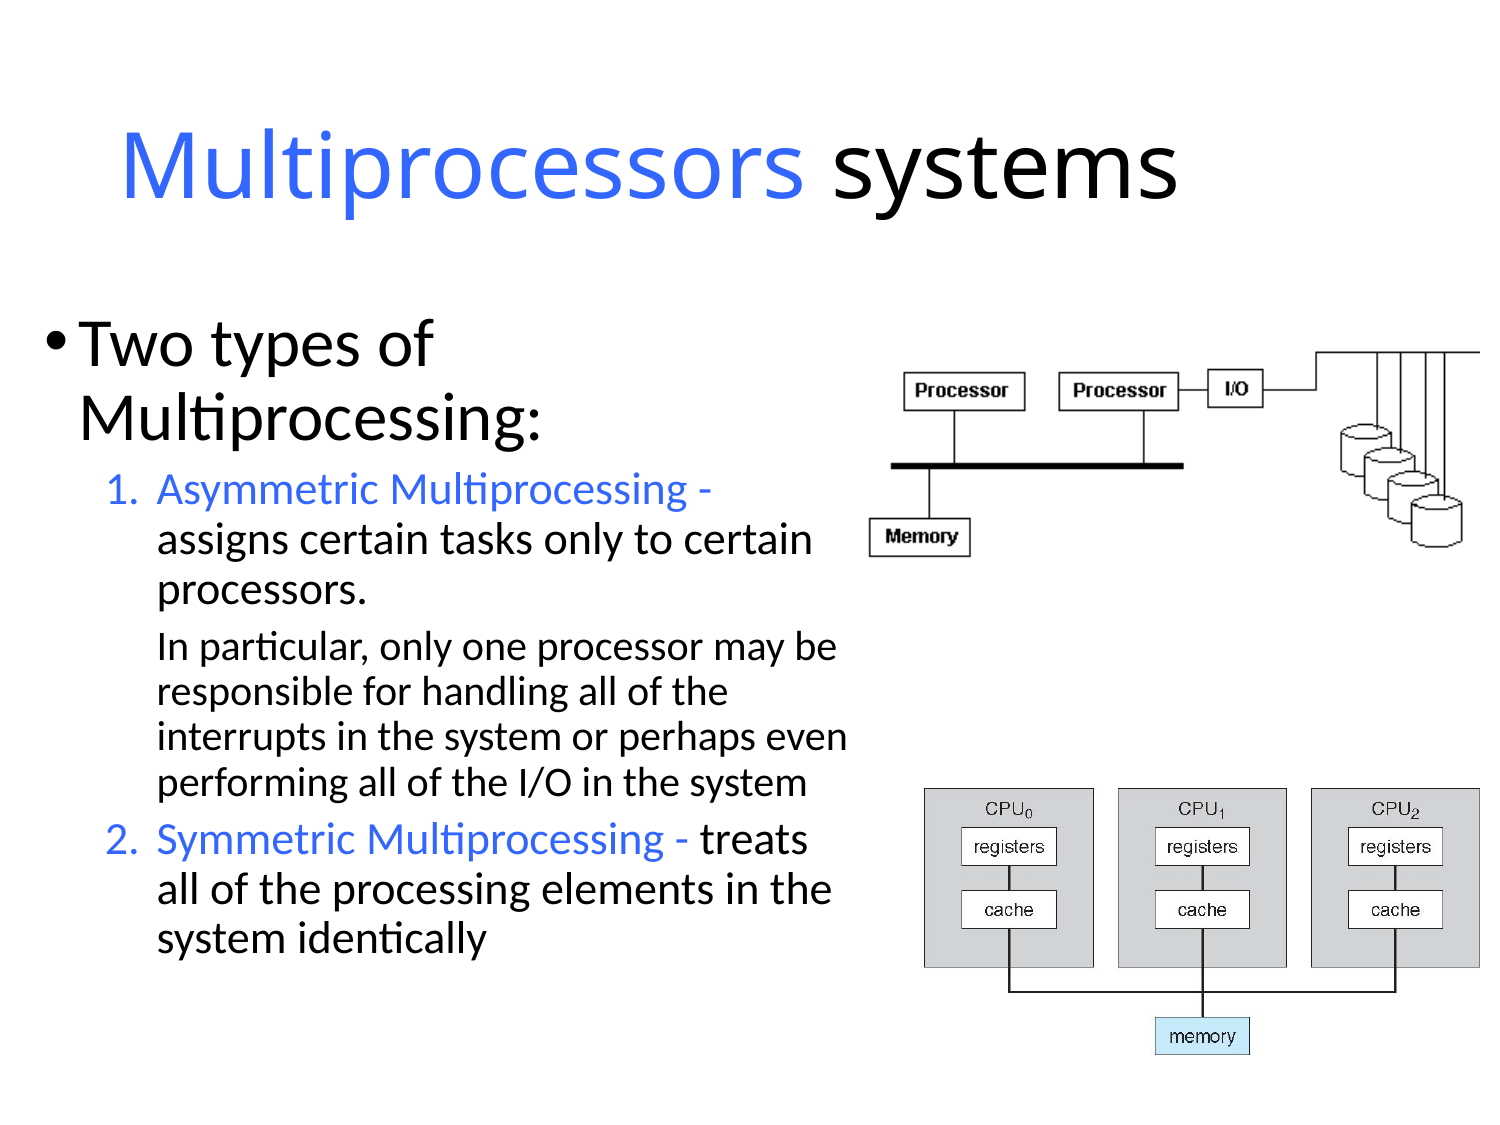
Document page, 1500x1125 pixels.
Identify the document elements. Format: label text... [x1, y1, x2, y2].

list Two types of Multiprocessing: Asymmetric Multiprocessing - assigns certain tasks only to certain processors. In particular, only one processor may be responsible for handling all of the interrupts in the system or perhaps even performing all of the I/O in the system Symmetric Multiprocessing - treats all of the processing elements in the system identically [29, 299, 869, 1014]
title Multiprocessors systems [103, 59, 1397, 278]
picture [924, 788, 1480, 1055]
picture [863, 344, 1480, 562]
